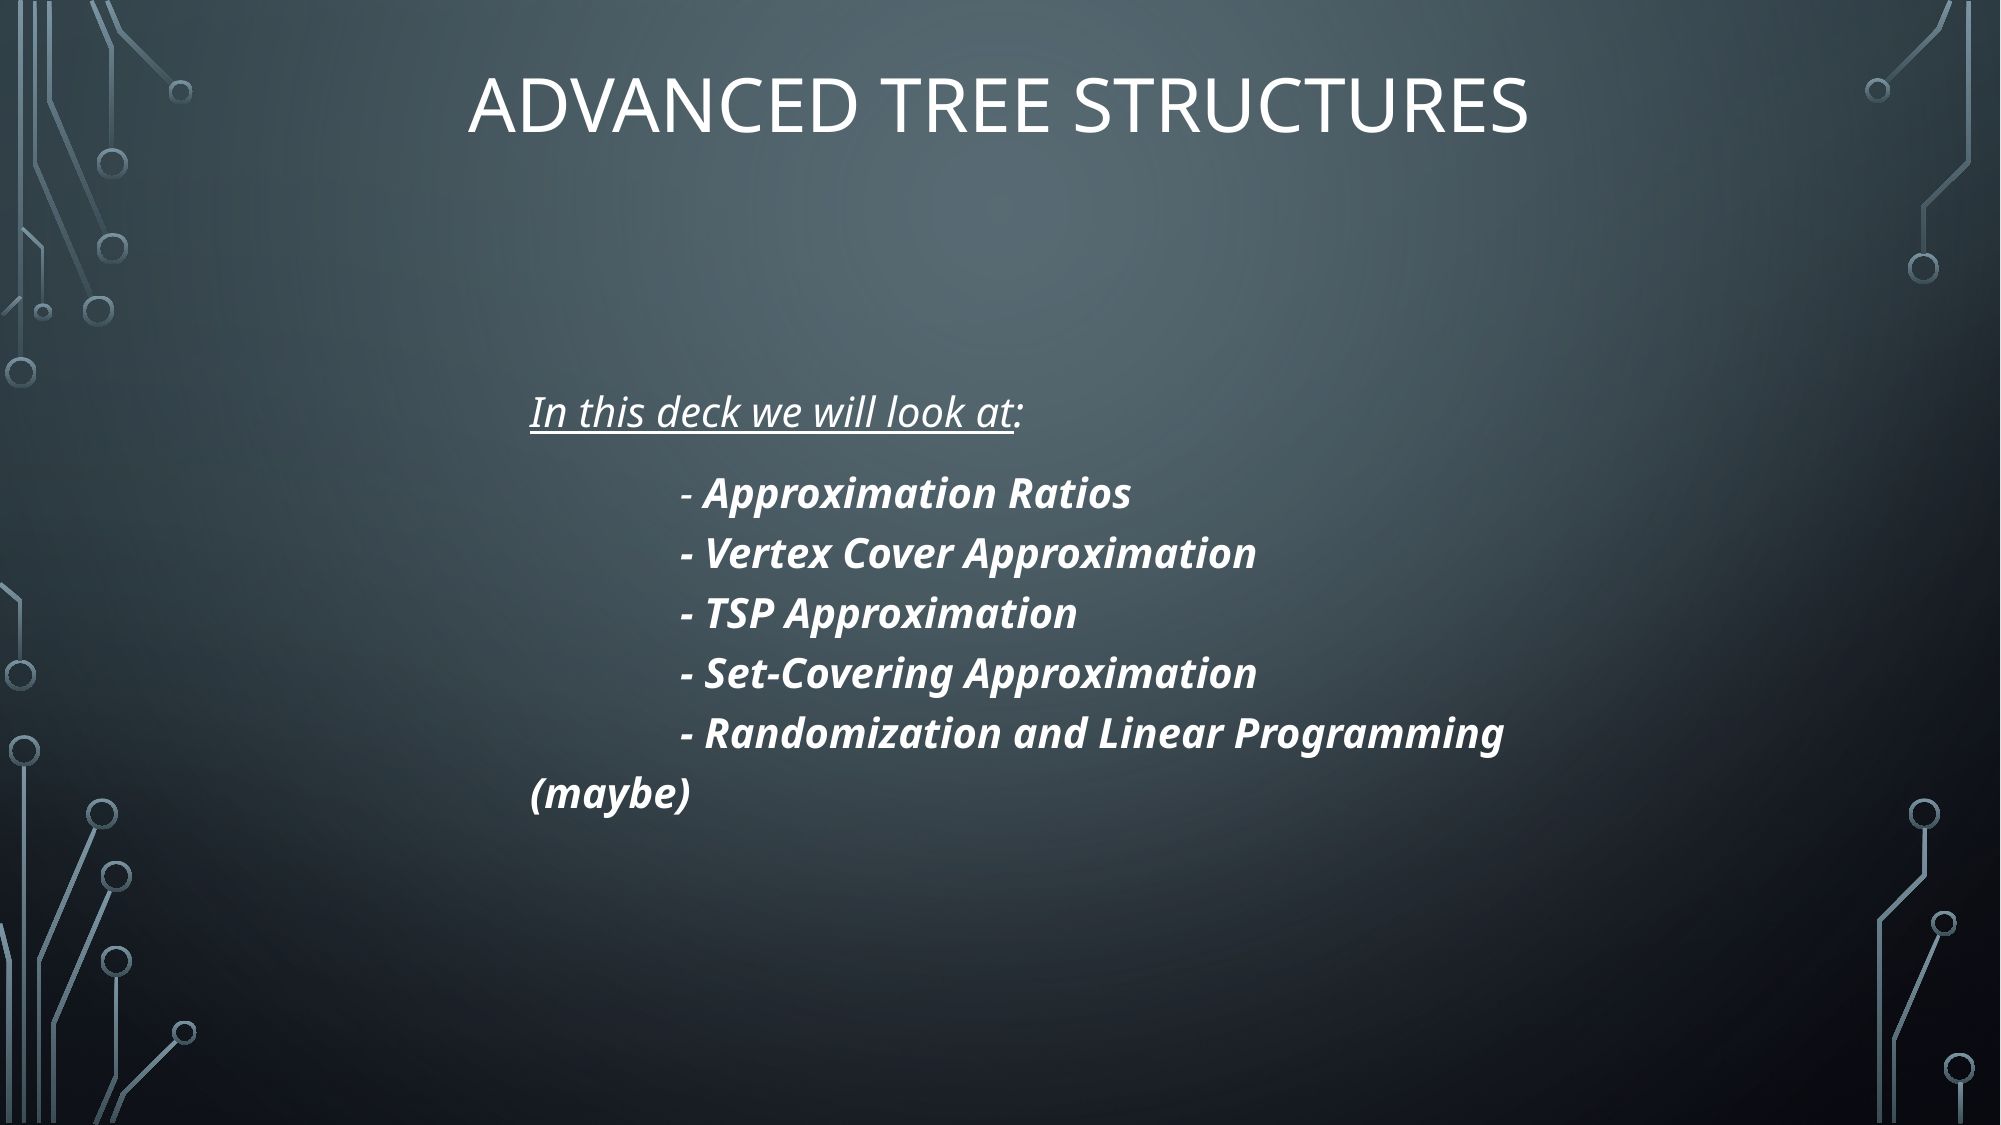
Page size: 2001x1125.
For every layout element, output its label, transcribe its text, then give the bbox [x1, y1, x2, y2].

title Advanced Tree Structures [187, 37, 1813, 179]
text_box In this deck we will look at: - Approximation Ratios - Vertex Cover Approximation - TSP Approximation - Set-Covering Approximation - Randomization and Linear Programming (maybe) [515, 297, 1526, 992]
